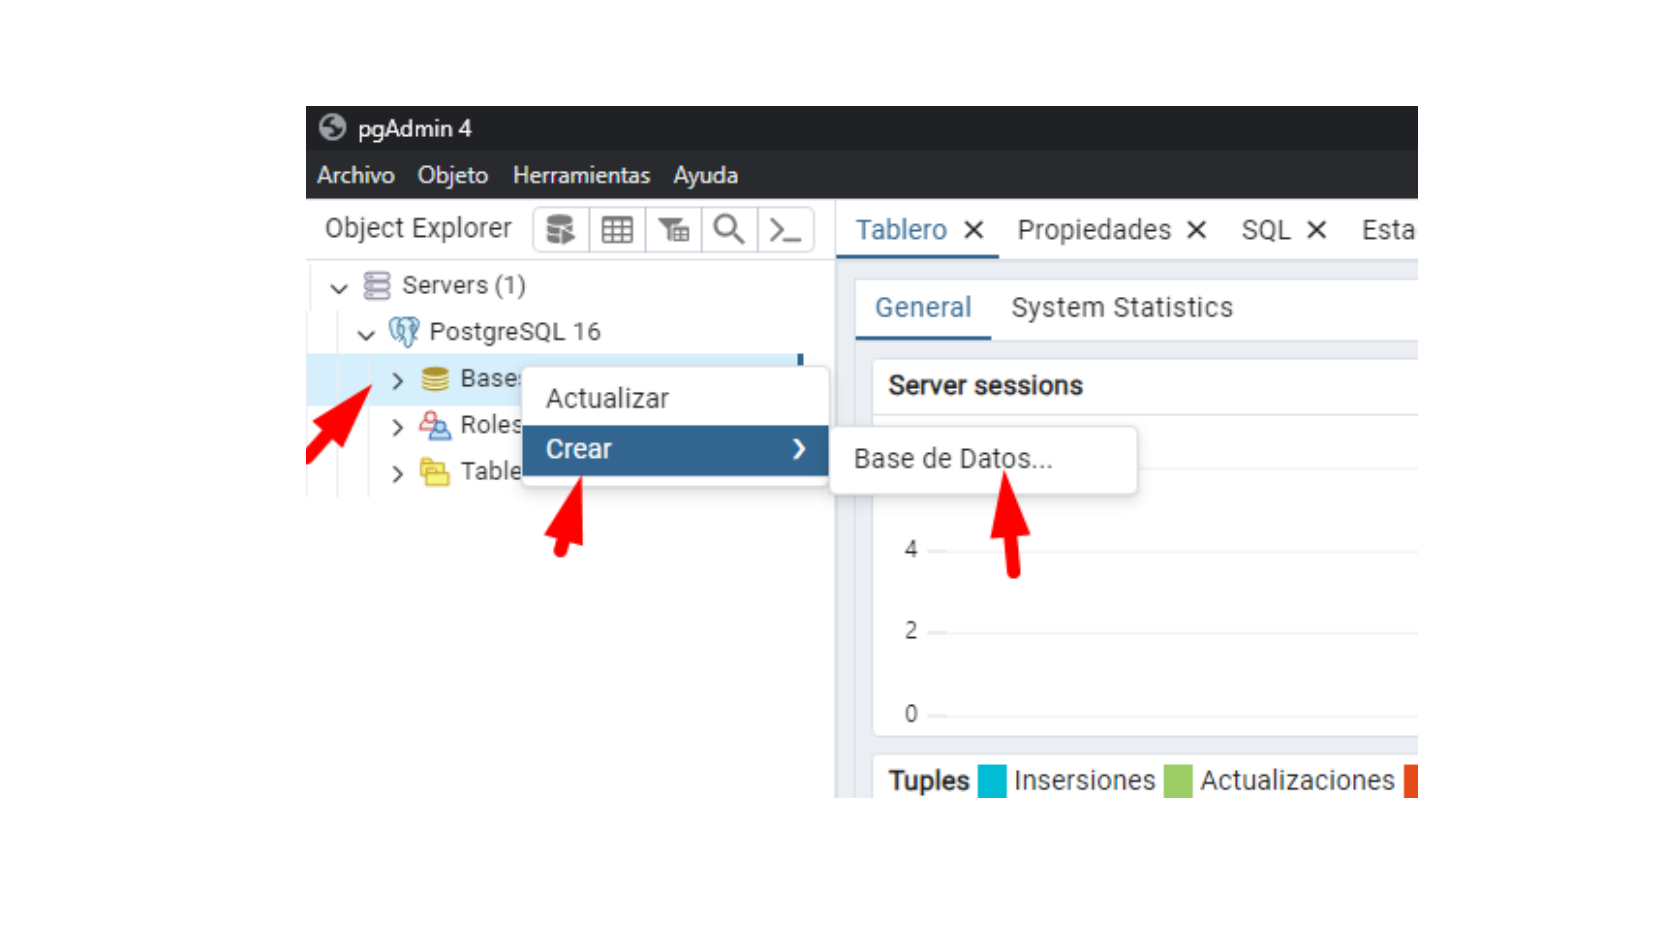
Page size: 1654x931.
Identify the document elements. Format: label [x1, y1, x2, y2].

picture [306, 106, 1418, 798]
